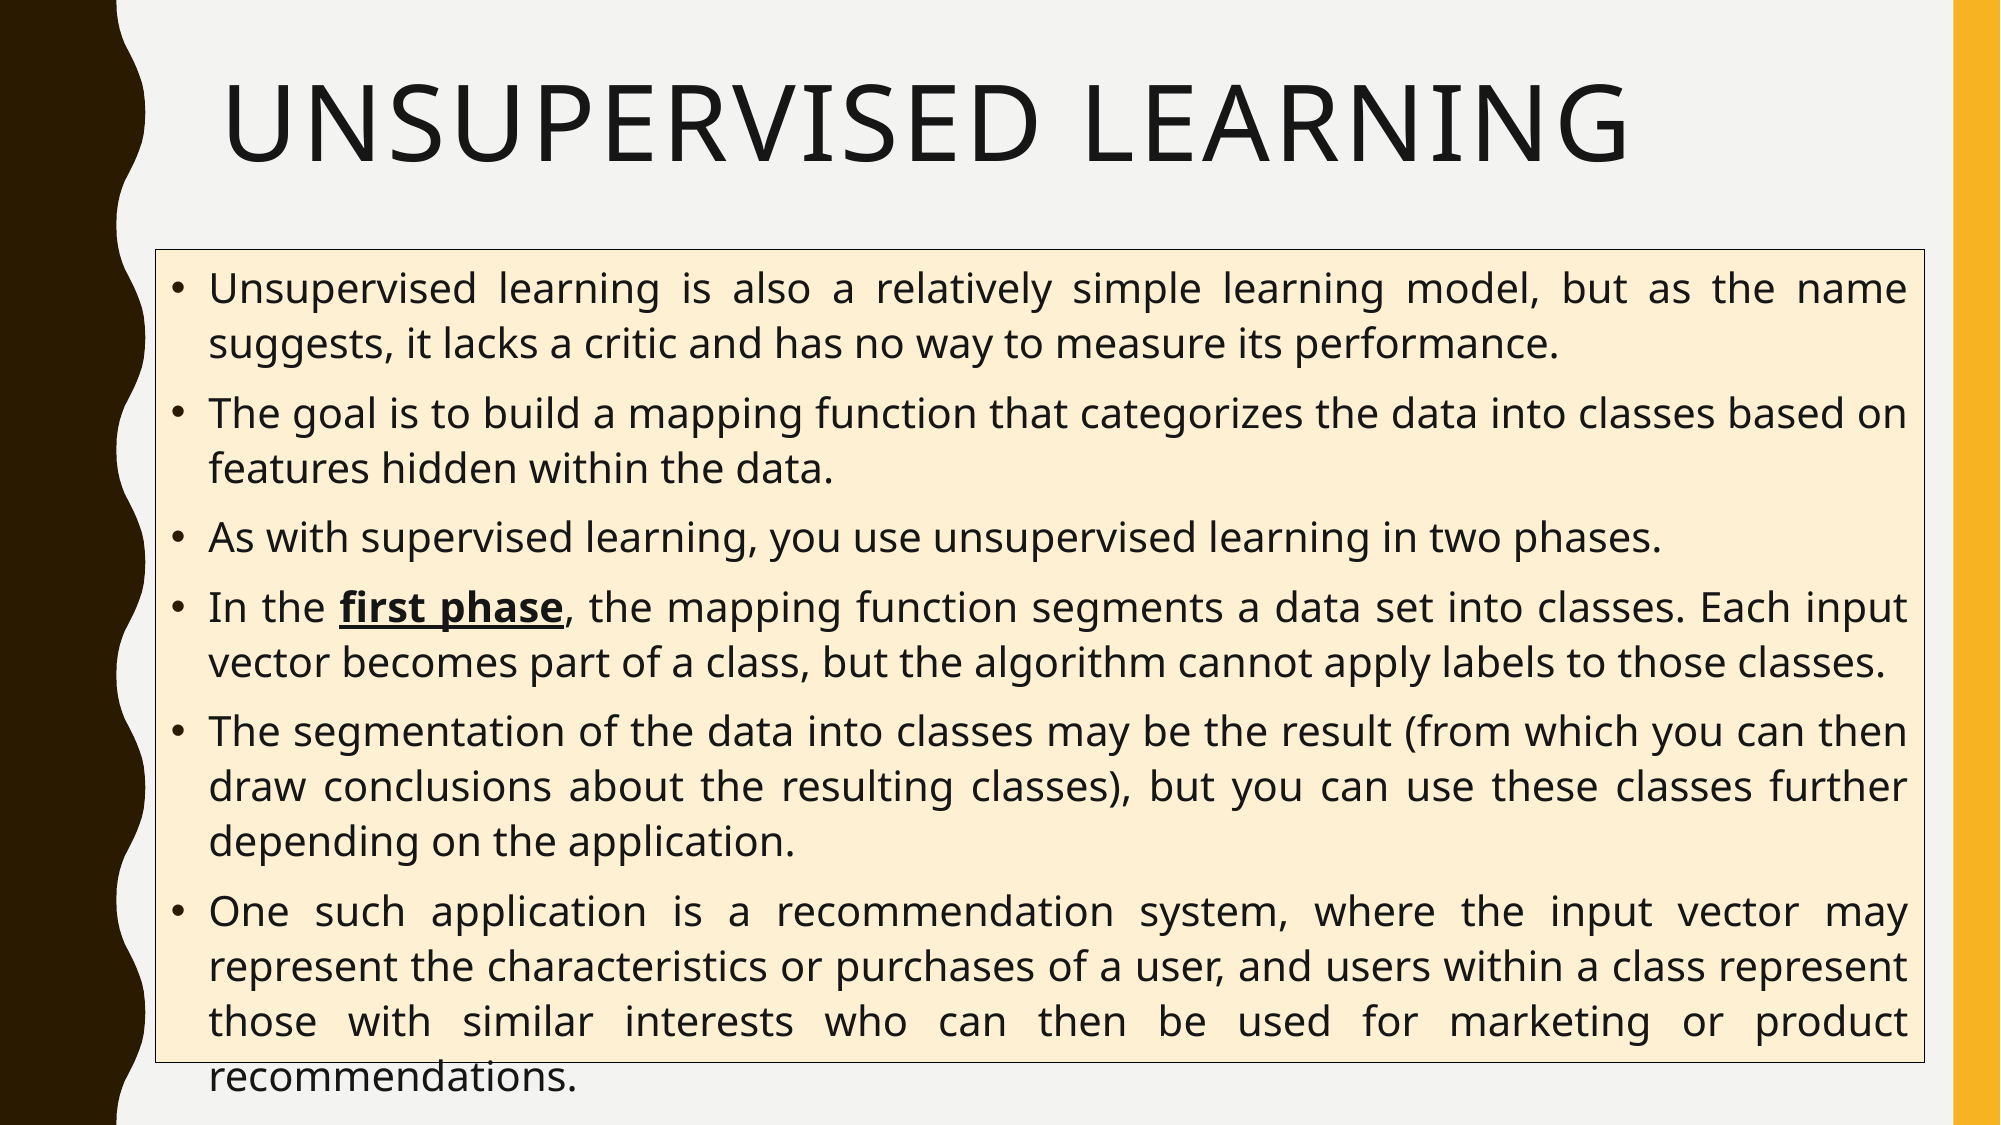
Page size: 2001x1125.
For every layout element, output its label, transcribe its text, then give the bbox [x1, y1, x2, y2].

list Unsupervised learning is also a relatively simple learning model, but as the name suggests, it lacks a critic and has no way to measure its performance. The goal is to build a mapping function that categorizes the data into classes based on features hidden within the data. As with supervised learning, you use unsupervised learning in two phases. In the first phase, the mapping function segments a data set into classes. Each input vector becomes part of a class, but the algorithm cannot apply labels to those classes. The segmentation of the data into classes may be the result (from which you can then draw conclusions about the resulting classes), but you can use these classes further depending on the application. One such application is a recommendation system, where the input vector may represent the characteristics or purchases of a user, and users within a class represent those with similar interests who can then be used for marketing or product recommendations. [155, 249, 1925, 1063]
title Unsupervised learning [205, 62, 1875, 249]
